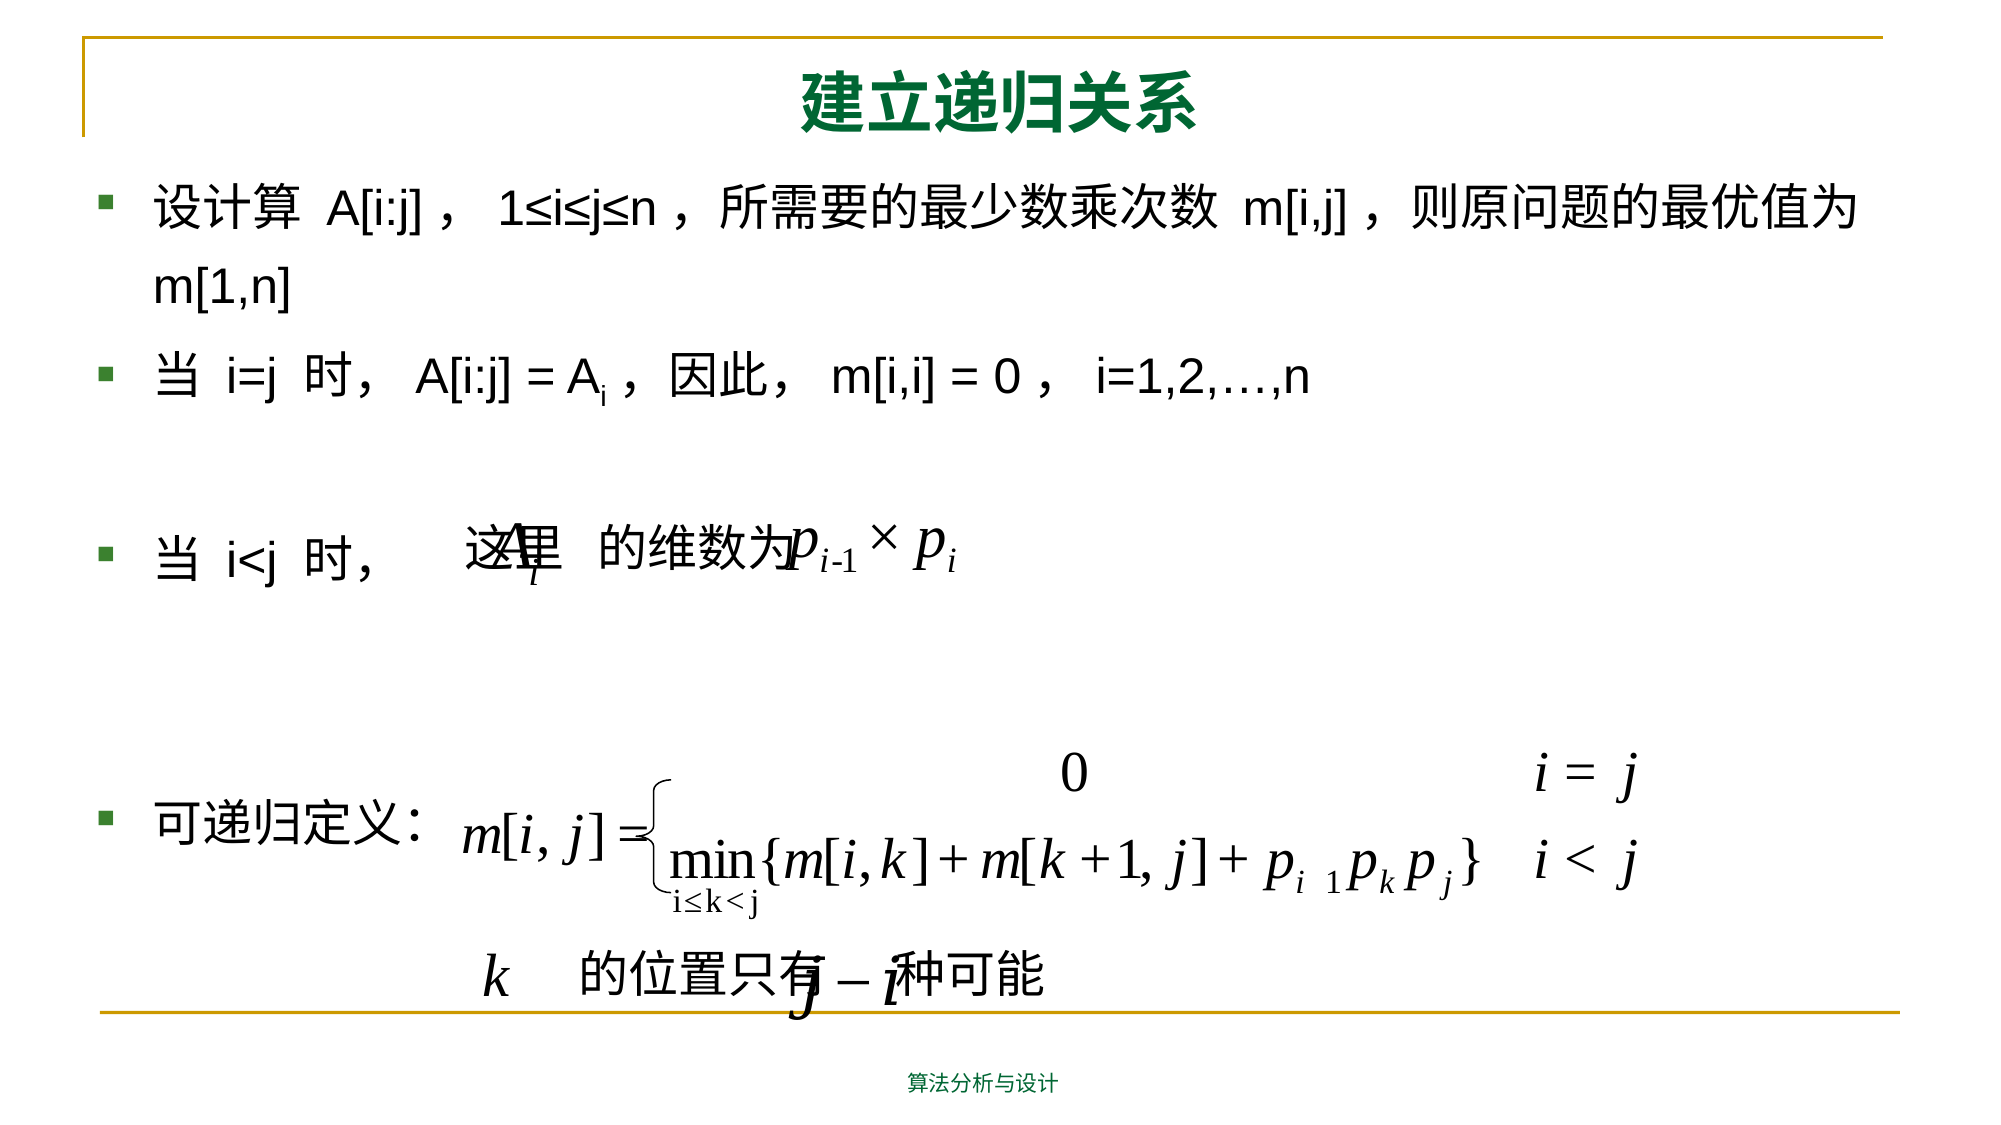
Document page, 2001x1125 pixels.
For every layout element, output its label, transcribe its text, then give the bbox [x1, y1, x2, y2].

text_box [451, 732, 1654, 936]
title 建立递归关系 [99, 45, 1900, 149]
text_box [363, 496, 1001, 603]
text_box 设计算 A[i:j]，1≤i≤j≤n，所需要的最少数乘次数 m[i,j]，则原问题的最优值为m[1,n] 当 i=j 时，A[i:j] = Ai，因此，m[i,i] = 0，i=1,2,…,n 当 i<j 时， 可递归定义： [81, 149, 1933, 794]
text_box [463, 934, 1126, 1023]
footer 算法分析与设计 [666, 1049, 1301, 1104]
